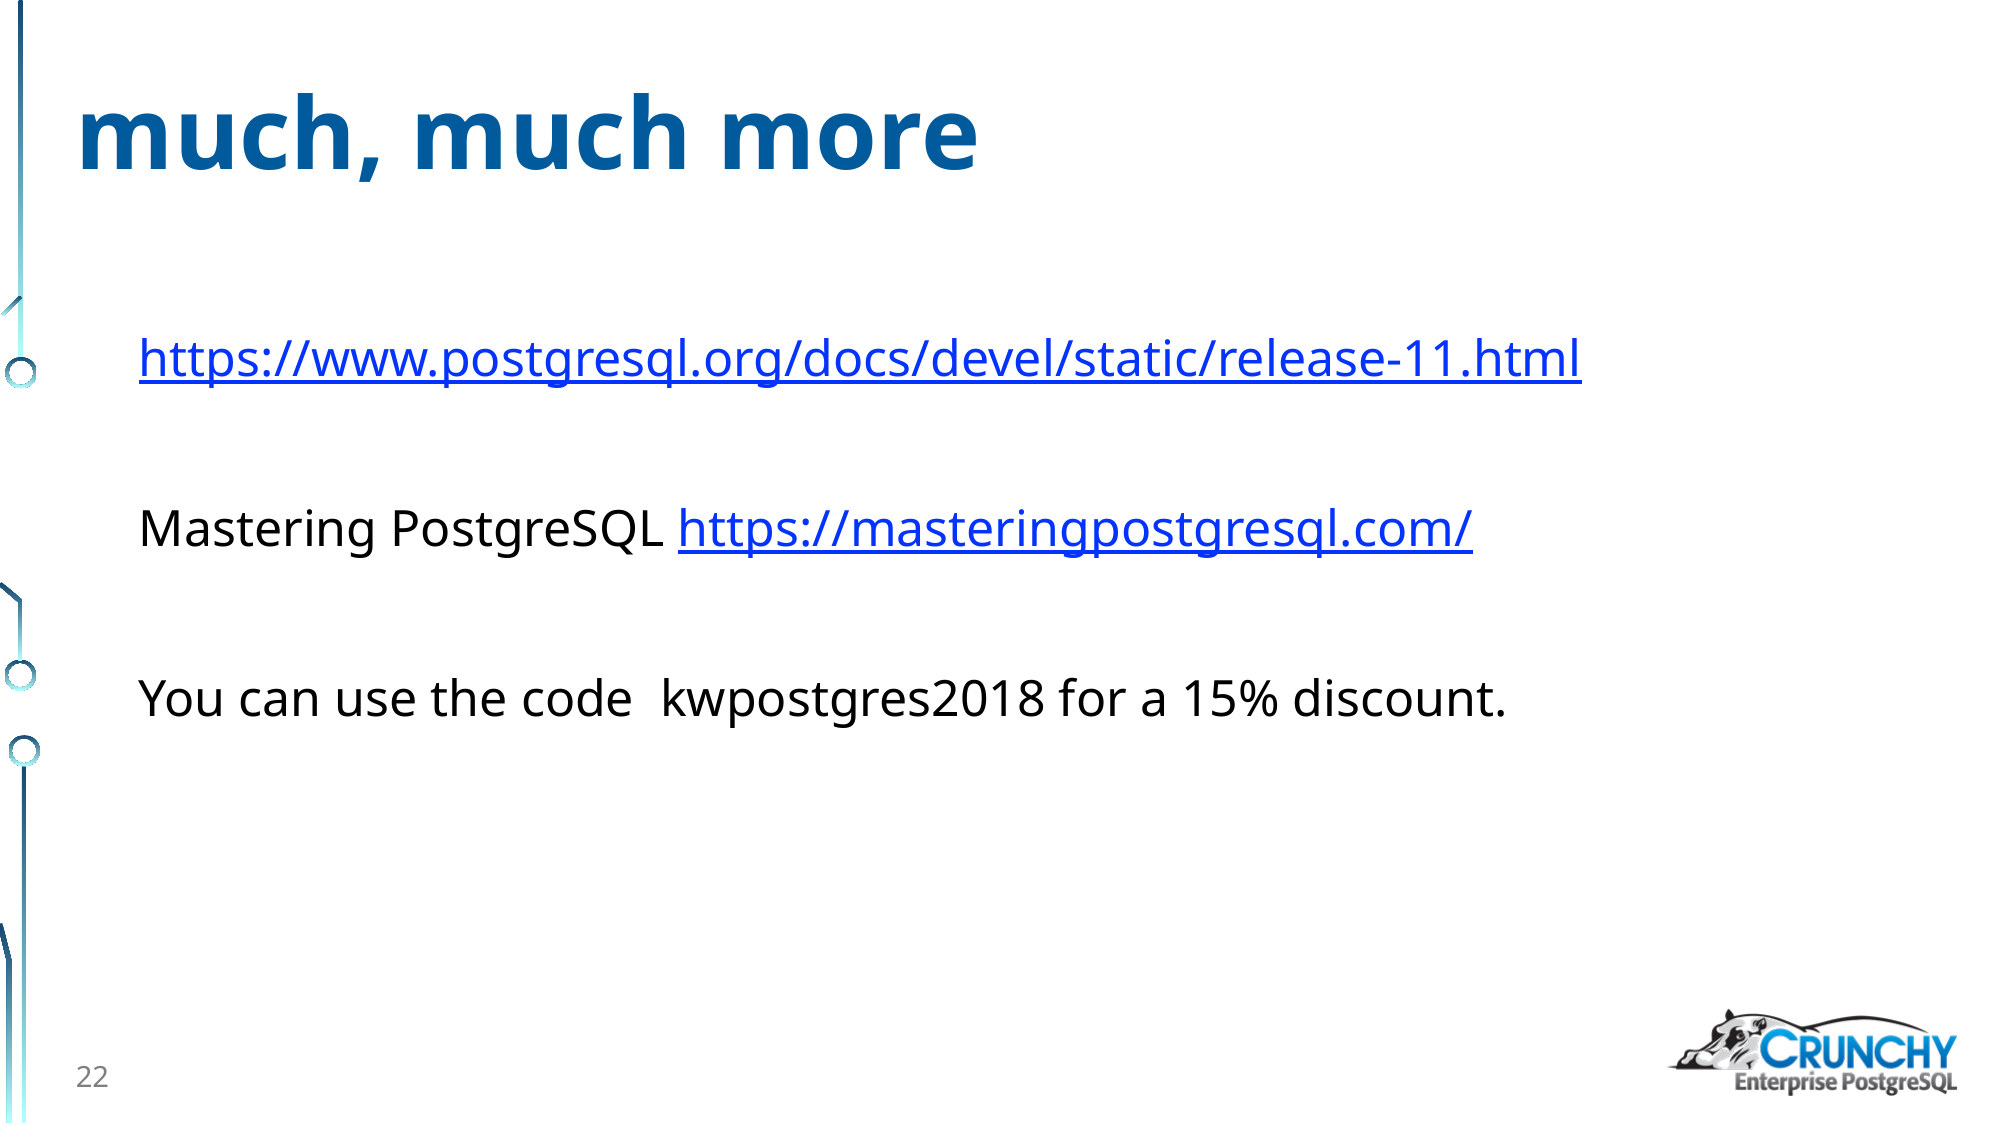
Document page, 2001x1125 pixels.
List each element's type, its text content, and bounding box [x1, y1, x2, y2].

title much, much more [60, 55, 1686, 218]
slide_number 22 [60, 1051, 188, 1111]
list https://www.postgresql.org/docs/devel/static/release-11.html Mastering PostgreSQL https://masteringpostgresql.com/ You can use the code kwpostgres2018 for a 15% discount. [124, 319, 1804, 1032]
picture [1656, 998, 1968, 1107]
